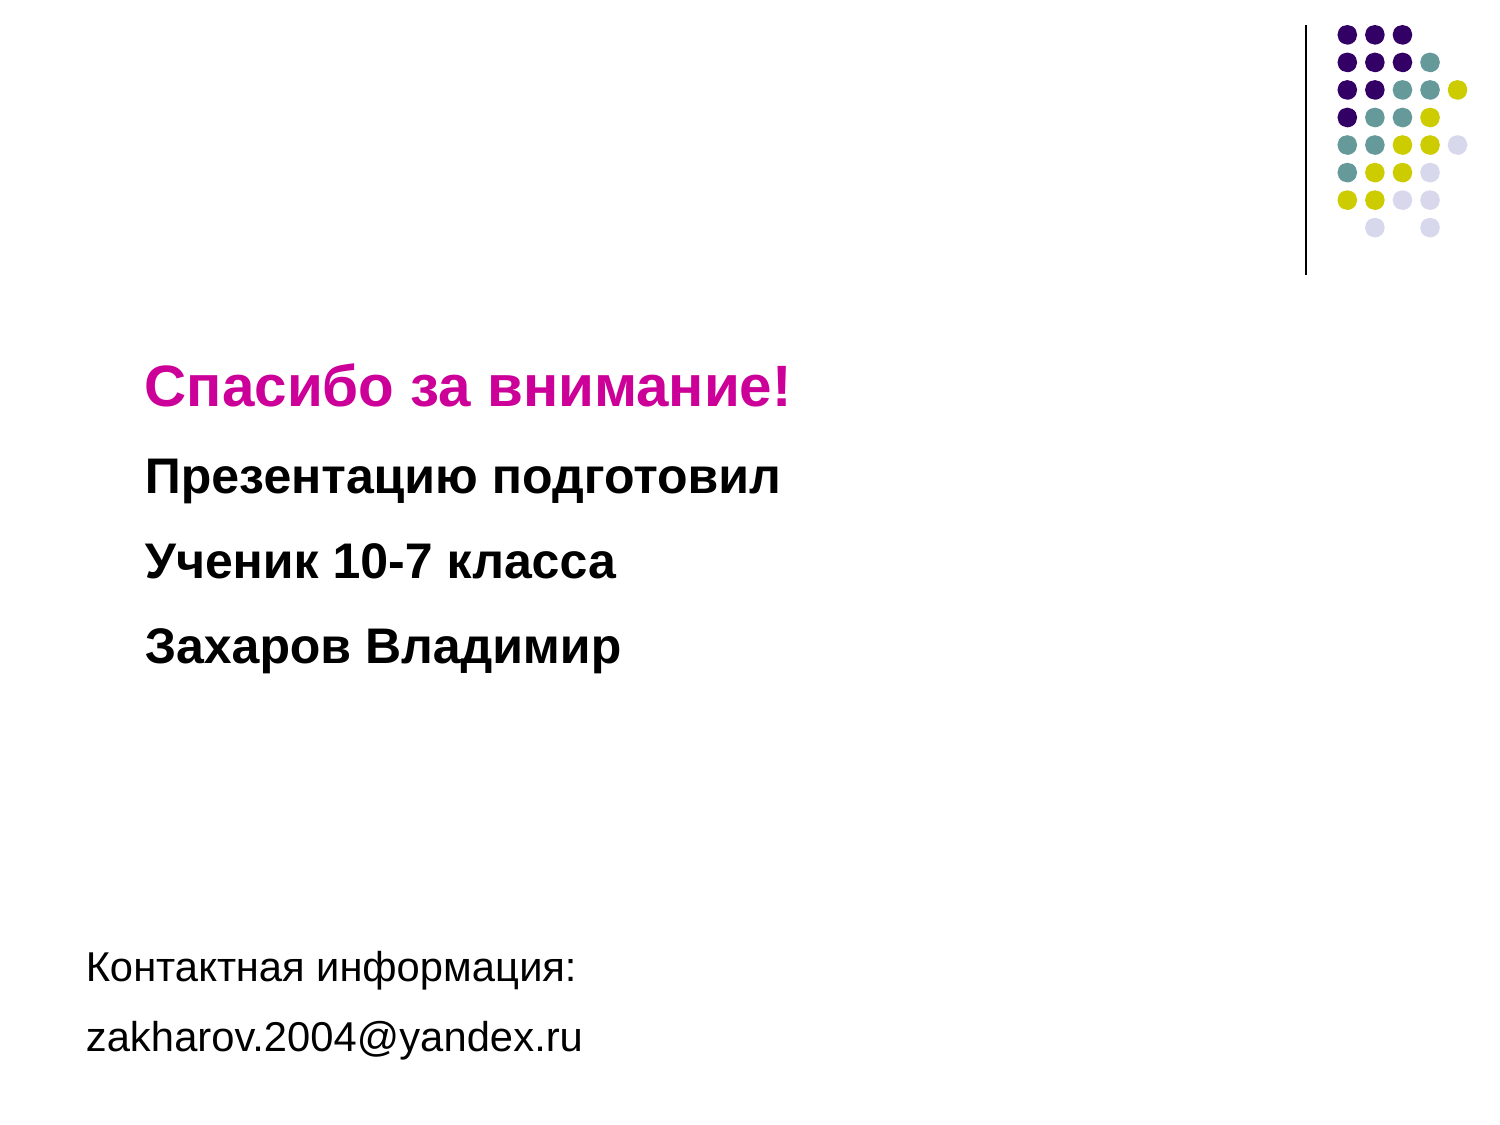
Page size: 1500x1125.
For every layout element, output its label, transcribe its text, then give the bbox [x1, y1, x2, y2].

text_box Спасибо за внимание! Презентацию подготовил Ученик 10-7 класса Захаров Владимир [129, 340, 1326, 681]
text_box Контактная информация: zakharov.2004@yandex.ru [70, 931, 913, 1068]
